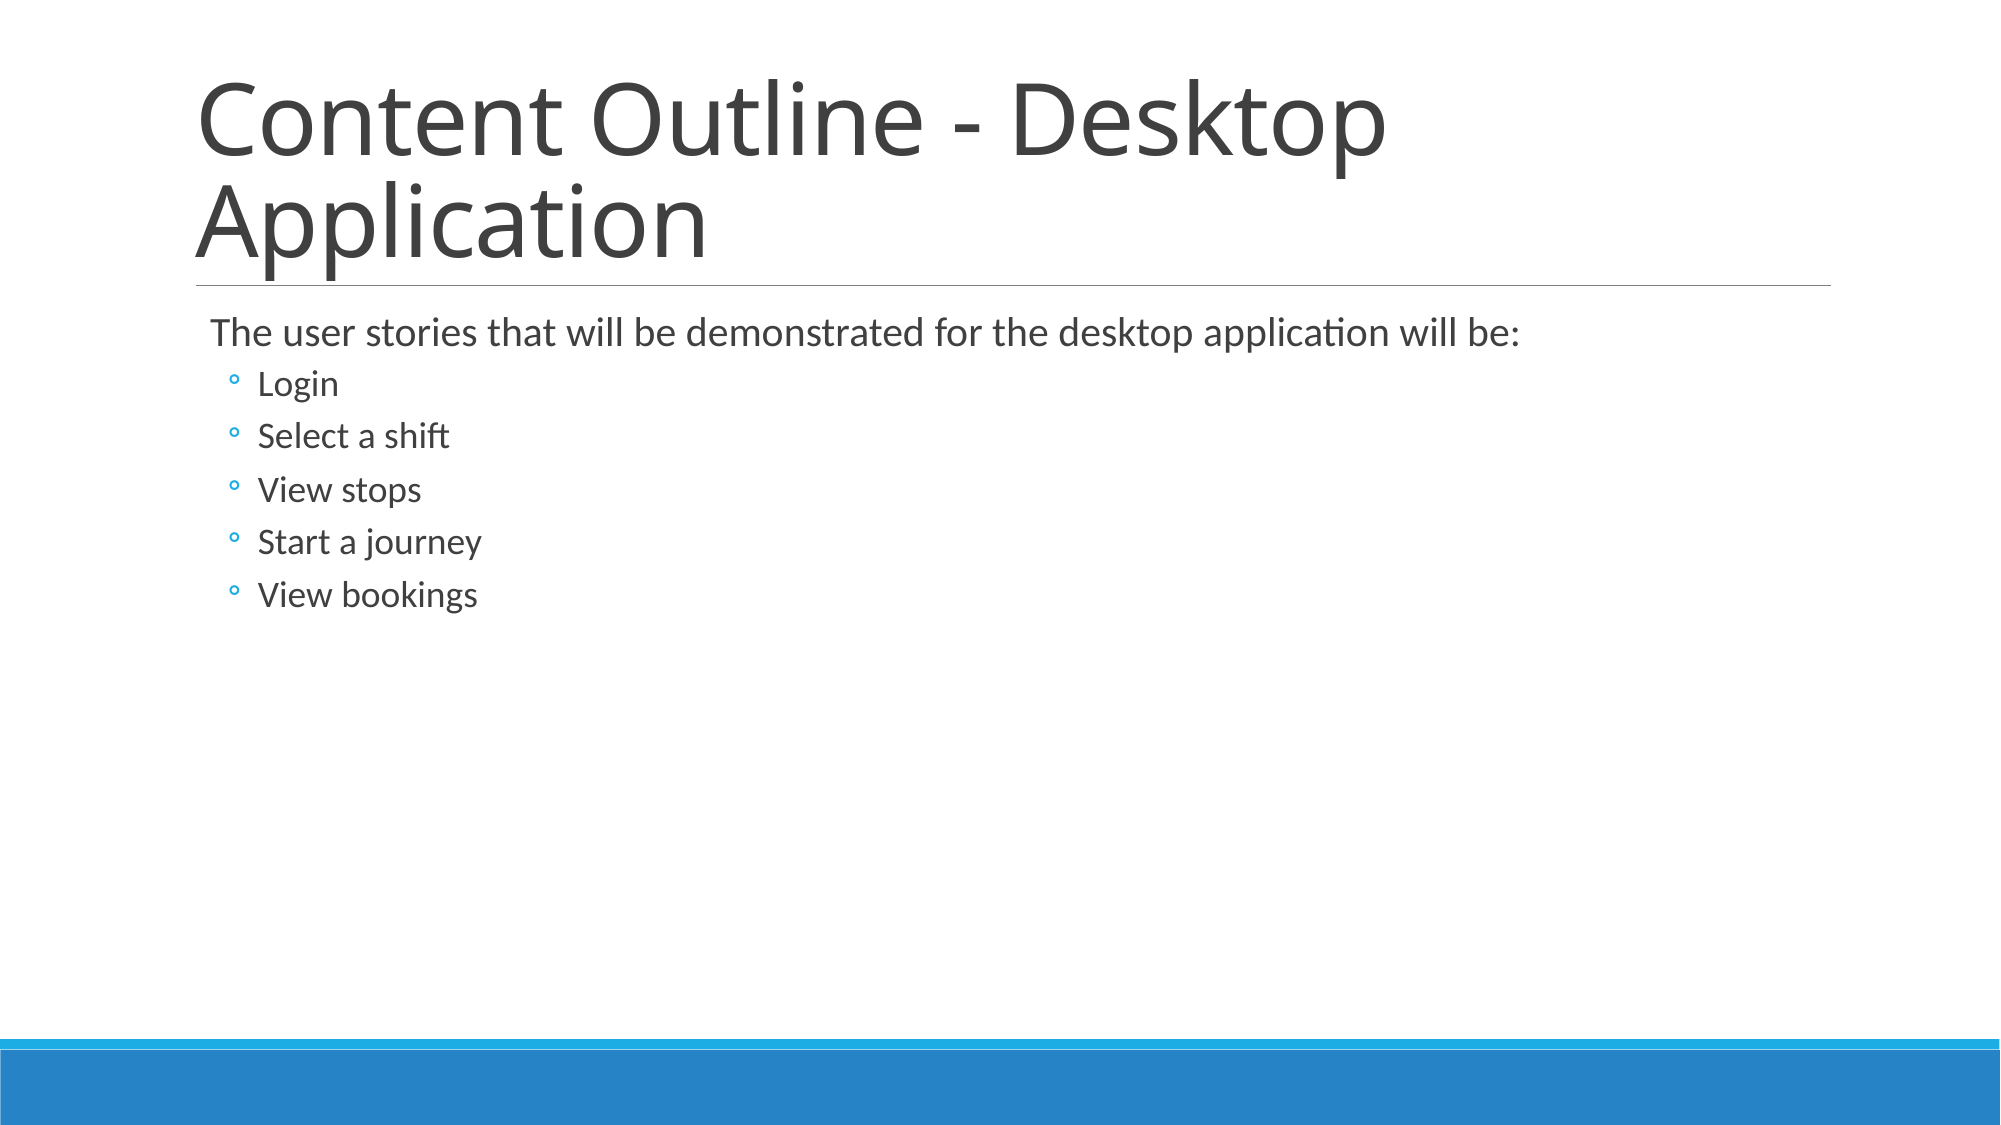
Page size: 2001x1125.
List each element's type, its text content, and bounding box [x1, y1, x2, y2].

title Content Outline - Desktop Application [180, 47, 1830, 285]
list The user stories that will be demonstrated for the desktop application will be: Login Select a shift View stops Start a journey View bookings [180, 302, 1830, 963]
